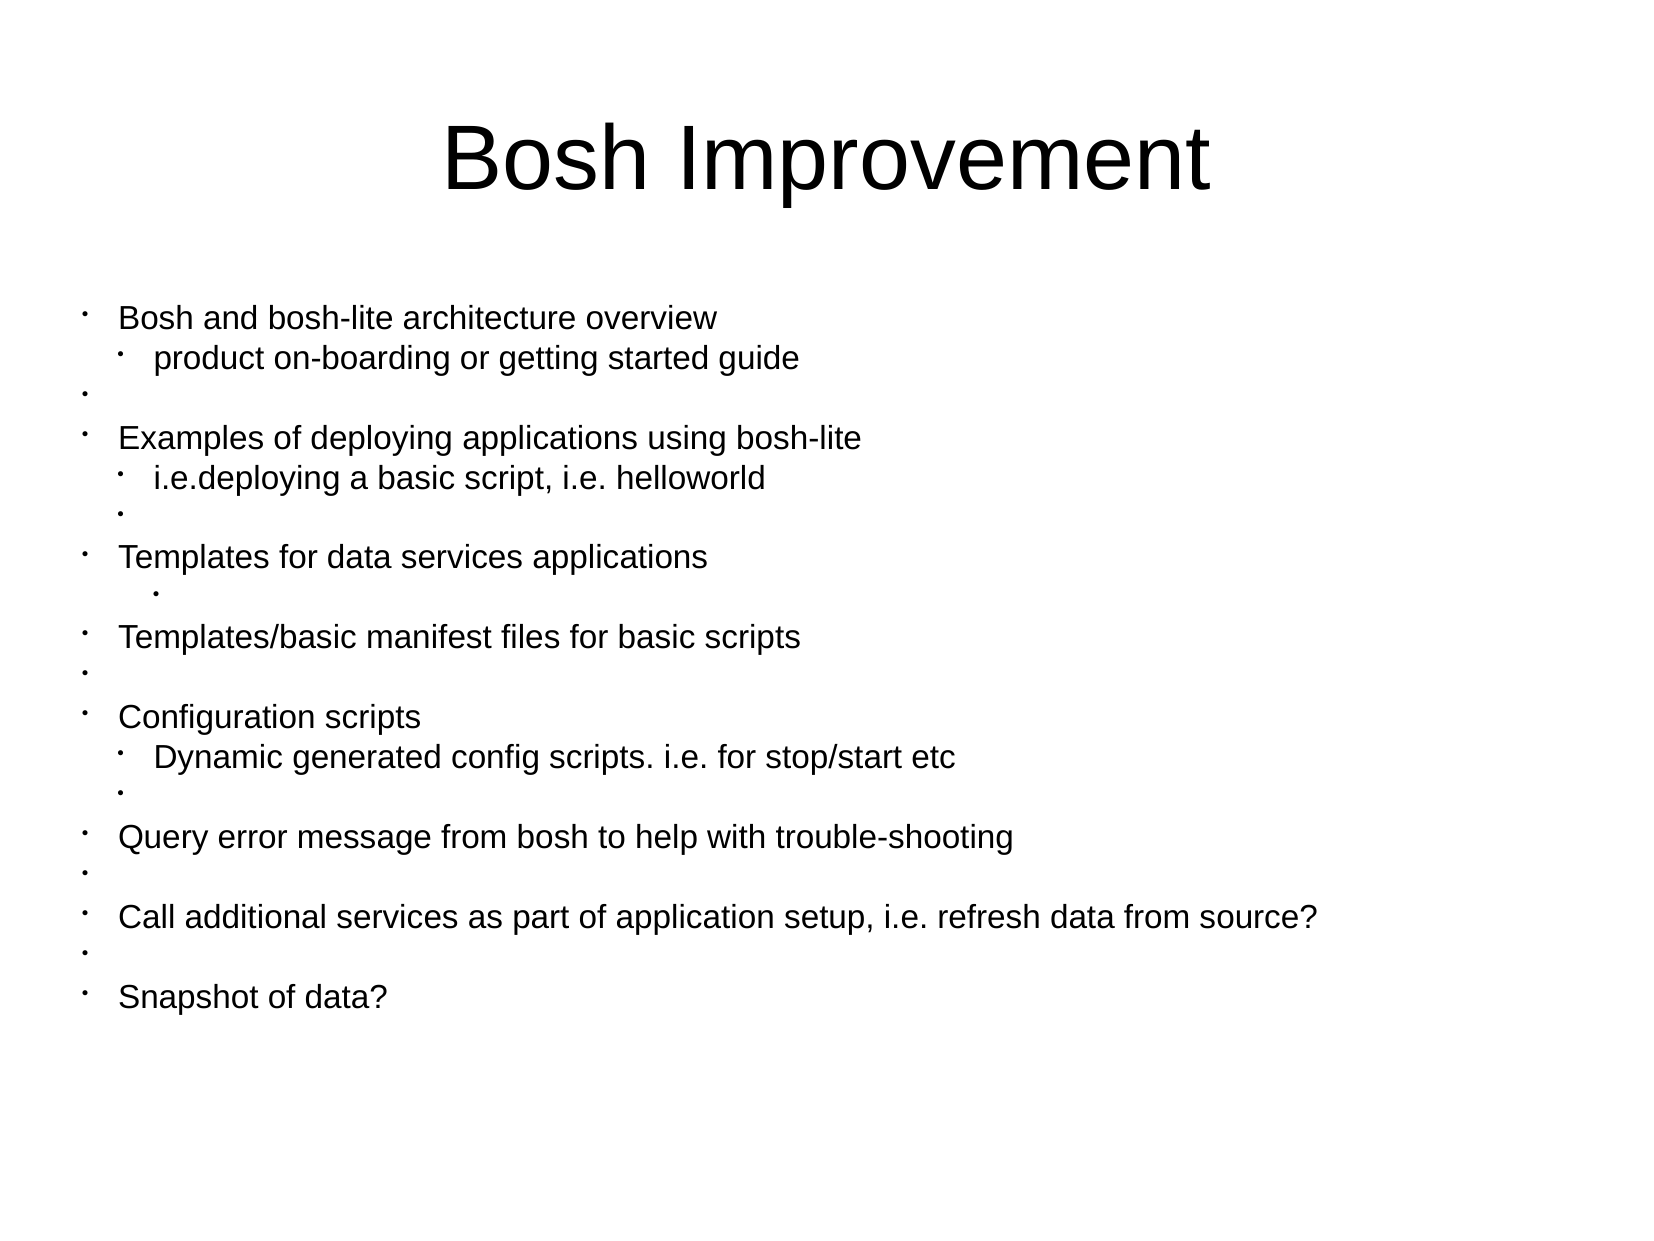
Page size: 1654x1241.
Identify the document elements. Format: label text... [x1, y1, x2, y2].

text_box Bosh and bosh-lite architecture overview product on-boarding or getting started guide Examples of deploying applications using bosh-lite i.e.deploying a basic script, i.e. helloworld Templates for data services applications Templates/basic manifest files for basic scripts Configuration scripts Dynamic generated config scripts. i.e. for stop/start etc Query error message from bosh to help with trouble-shooting Call additional services as part of application setup, i.e. refresh data from source? Snapshot of data? [82, 296, 1571, 1016]
text_box Bosh Improvement [82, 49, 1571, 257]
